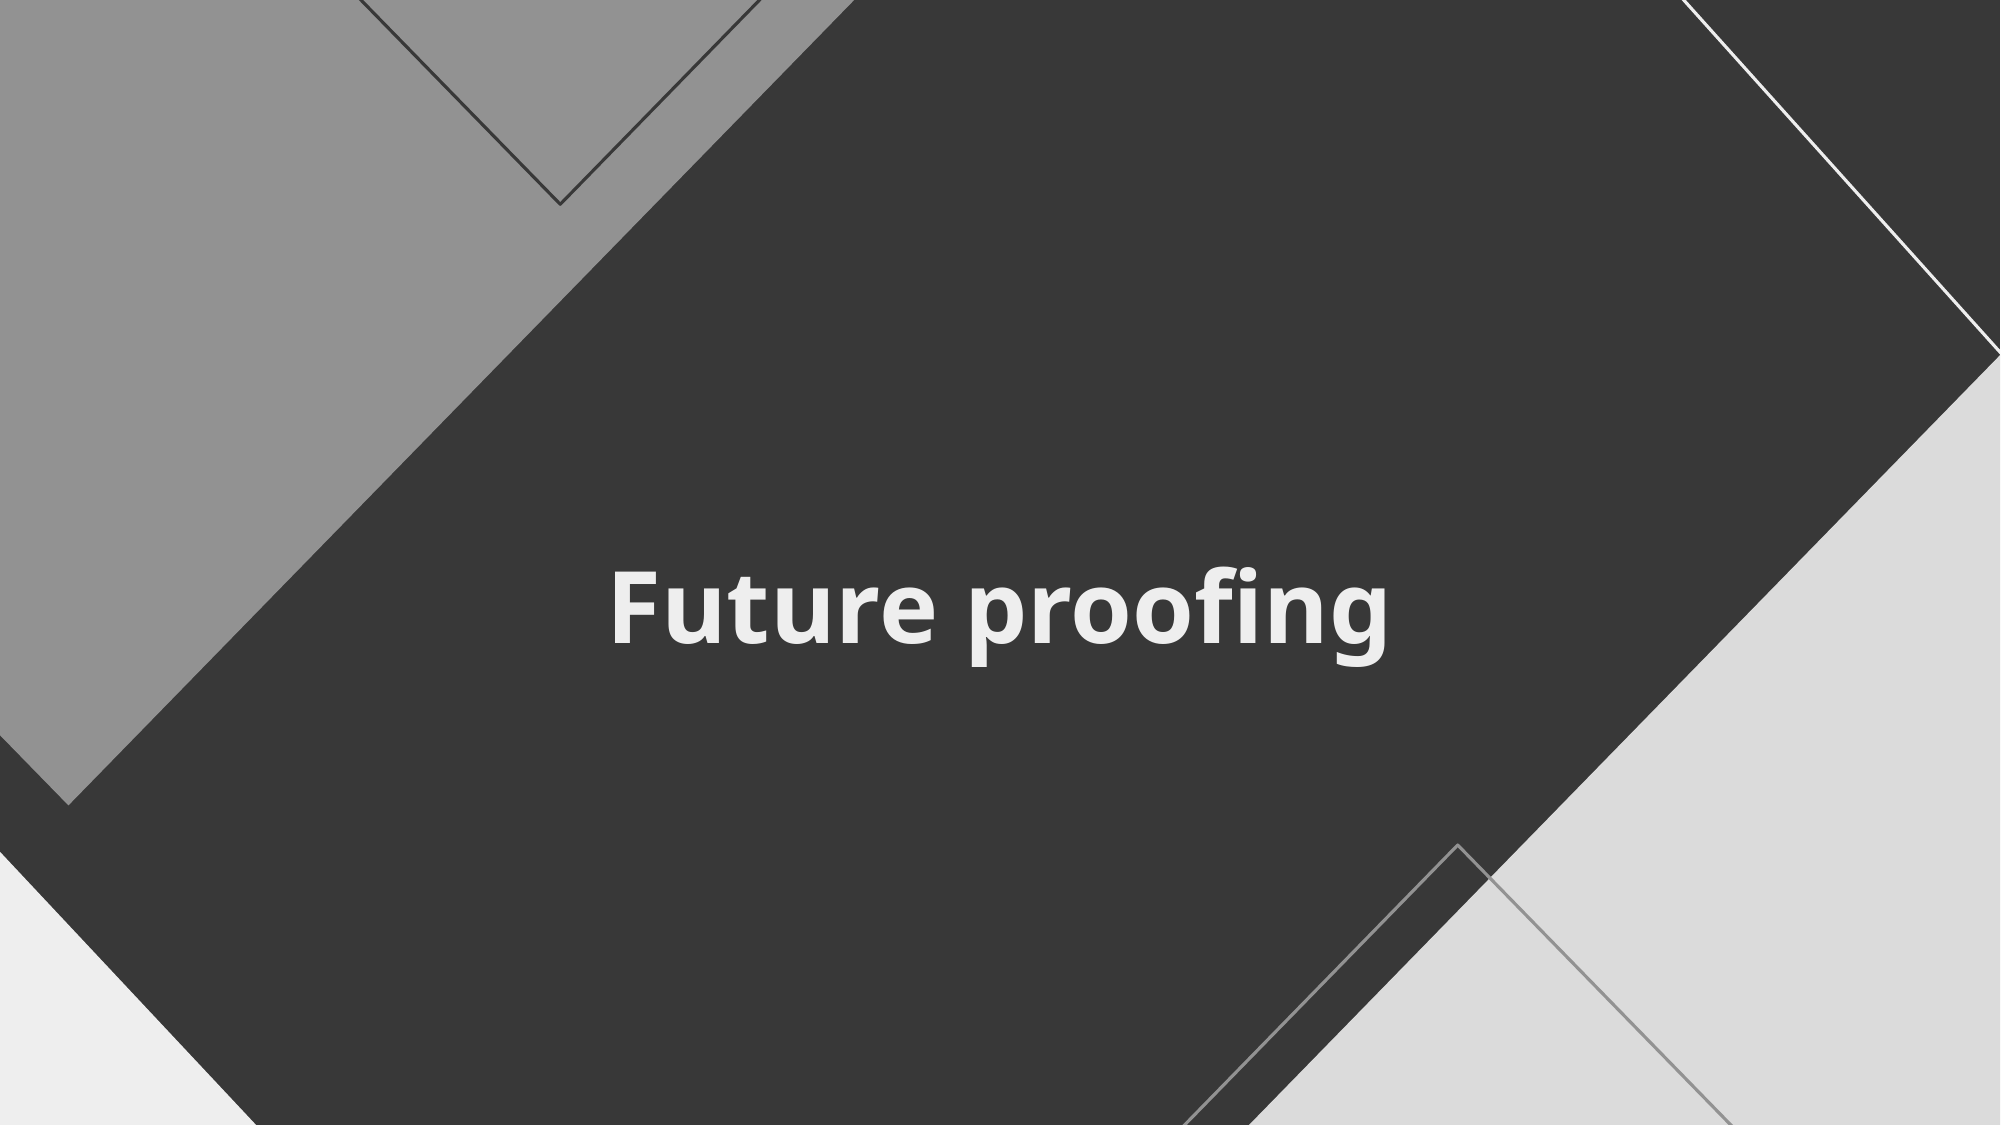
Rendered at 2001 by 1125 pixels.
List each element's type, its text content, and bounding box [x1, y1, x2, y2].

title Future proofing [398, 552, 1602, 655]
